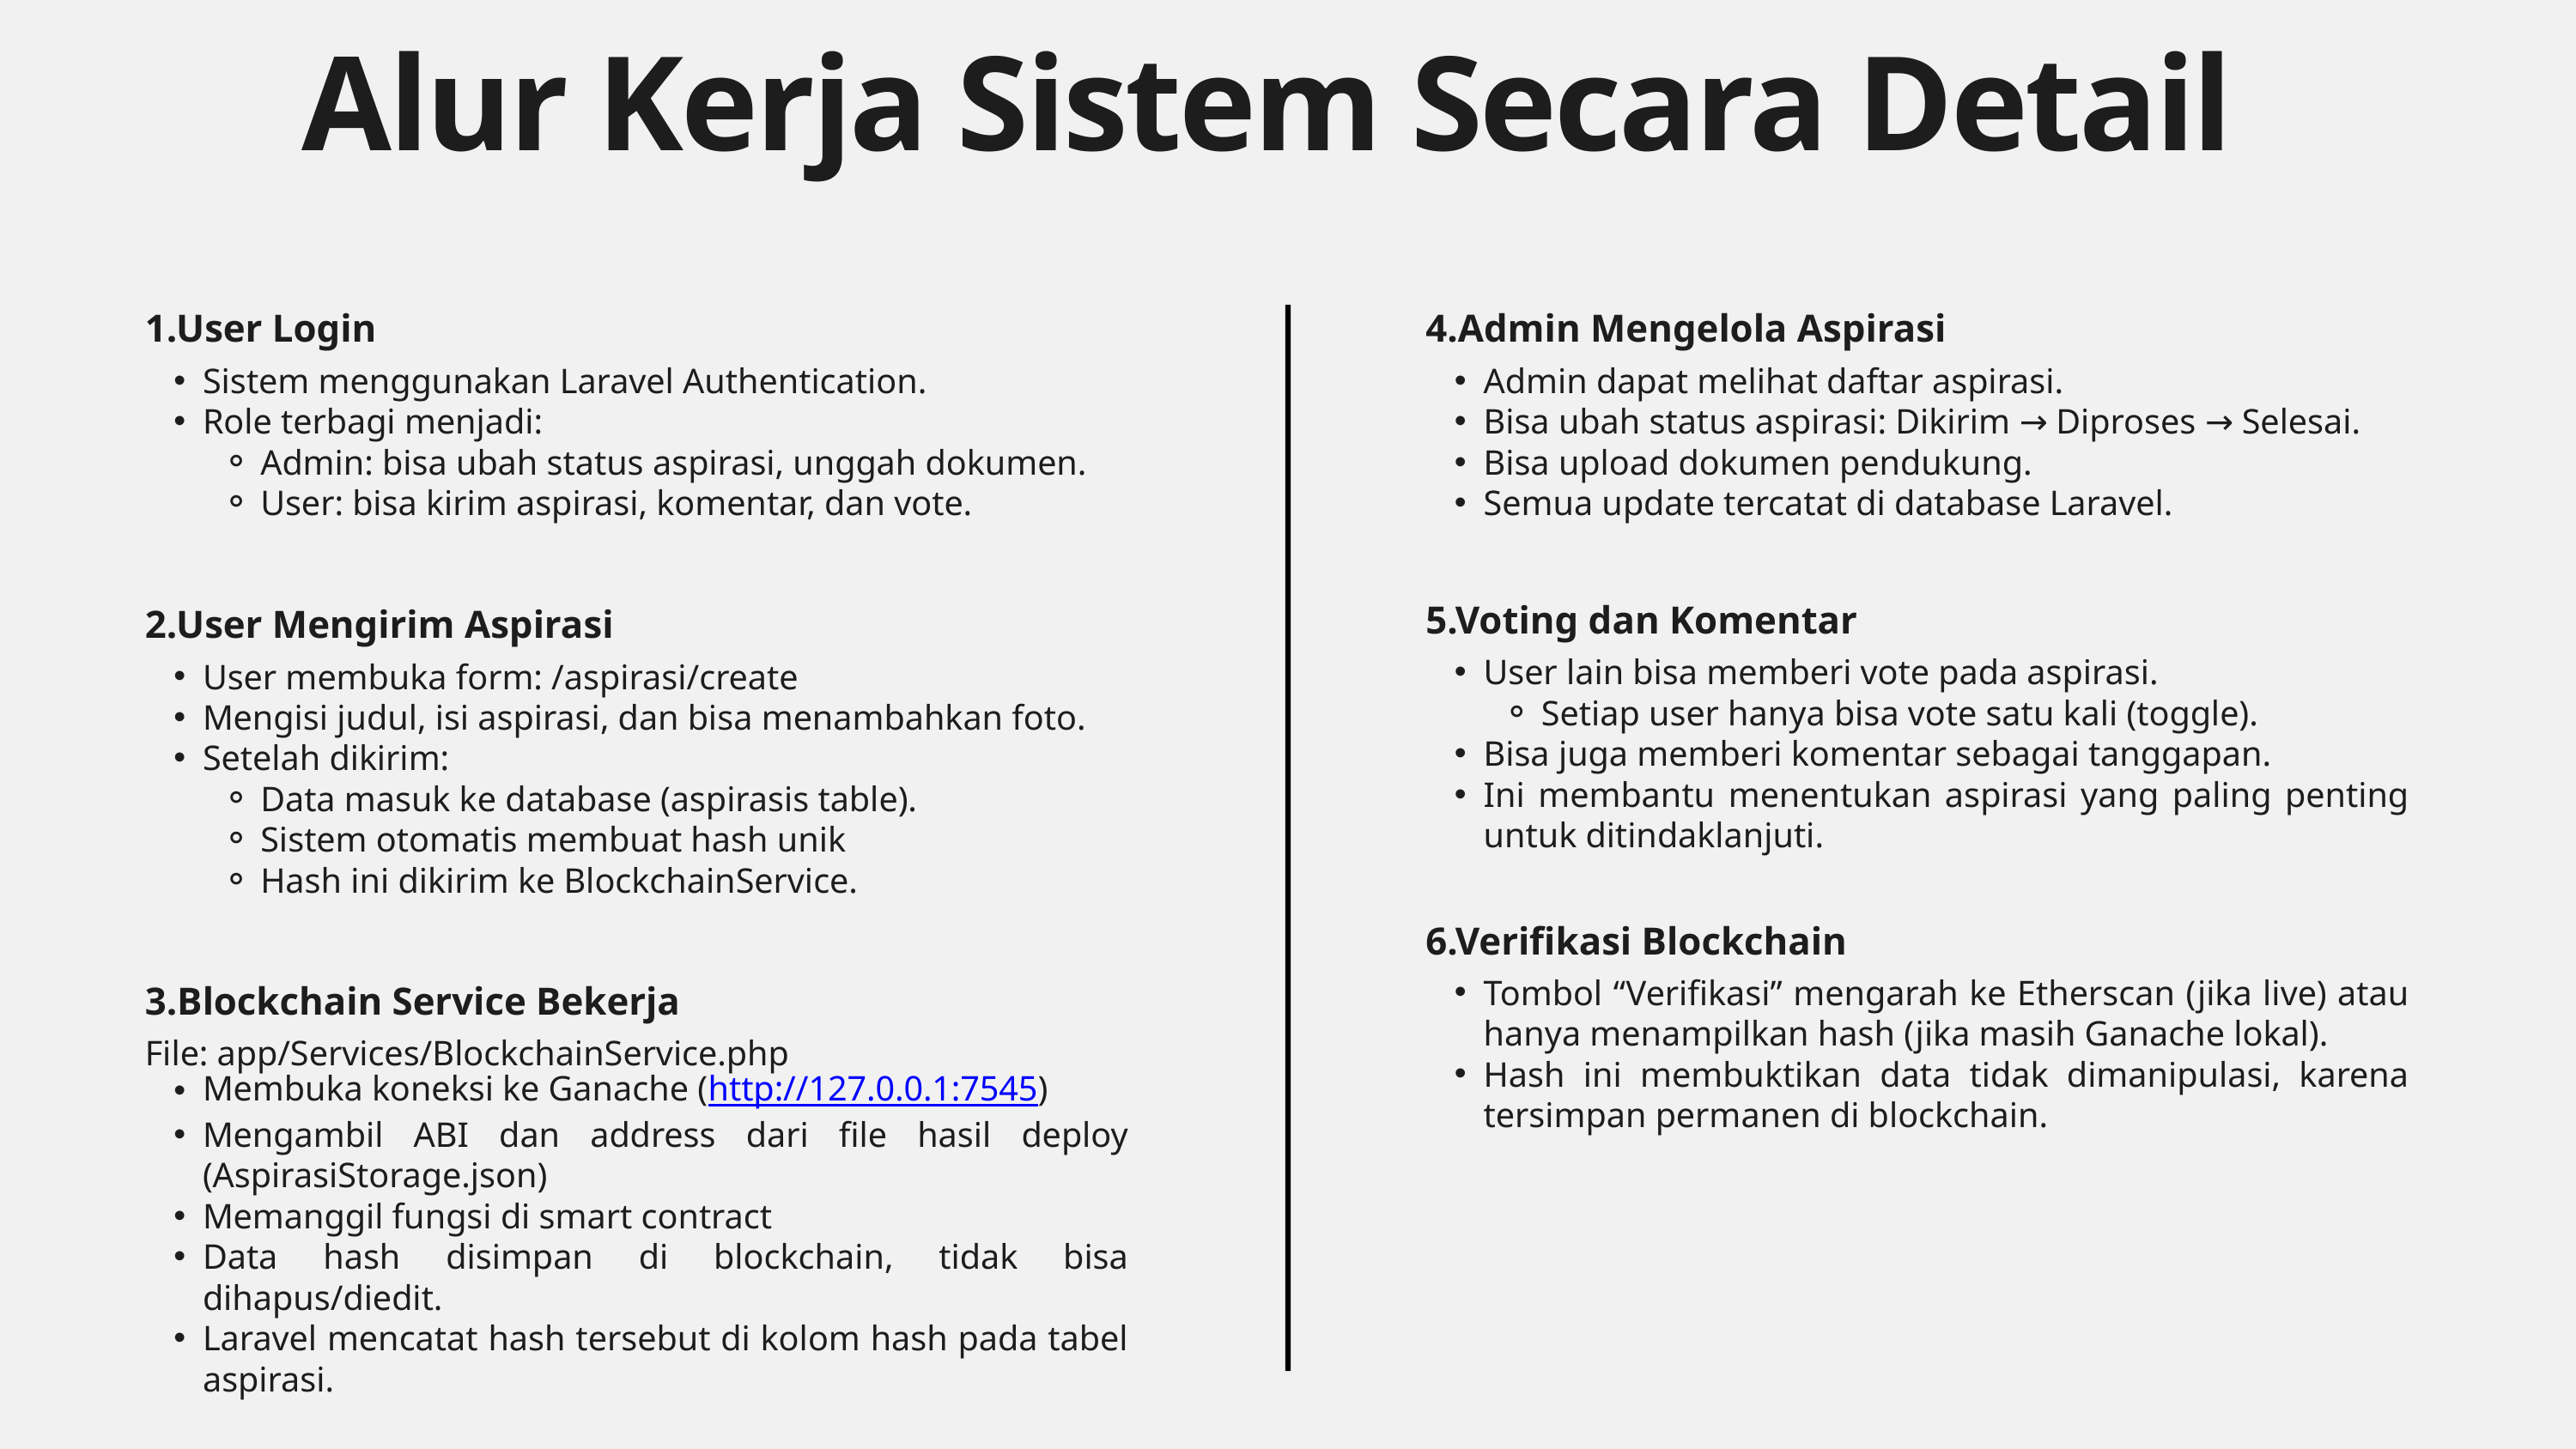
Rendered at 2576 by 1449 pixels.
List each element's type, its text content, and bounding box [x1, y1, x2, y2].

text_box 2.User Mengirim Aspirasi [144, 600, 1129, 646]
text_box 1.User Login [144, 305, 1129, 350]
text_box File: app/Services/BlockchainService.php Membuka koneksi ke Ganache (http://127.0.0.1:7545) Mengambil ABI dan address dari file hasil deploy (AspirasiStorage.json) Memanggil fungsi di smart contract Data hash disimpan di blockchain, tidak bisa dihapus/diedit. Laravel mencatat hash tersebut di kolom hash pada tabel aspirasi. [144, 1032, 1129, 1399]
text_box User lain bisa memberi vote pada aspirasi. Setiap user hanya bisa vote satu kali (toggle). Bisa juga memberi komentar sebagai tanggapan. Ini membantu menentukan aspirasi yang paling penting untuk ditindaklanjuti. [1425, 651, 2410, 896]
text_box 4.Admin Mengelola Aspirasi [1425, 305, 2410, 350]
text_box 5.Voting dan Komentar [1425, 596, 2410, 642]
text_box User membuka form: /aspirasi/create Mengisi judul, isi aspirasi, dan bisa menambahkan foto. Setelah dikirim: Data masuk ke database (aspirasis table). Sistem otomatis membuat hash unik Hash ini dikirim ke BlockchainService. [144, 655, 1129, 941]
text_box 3.Blockchain Service Bekerja [144, 977, 1129, 1022]
text_box Alur Kerja Sistem Secara Detail [124, 63, 2410, 177]
text_box Sistem menggunakan Laravel Authentication. Role terbagi menjadi: Admin: bisa ubah status aspirasi, unggah dokumen. User: bisa kirim aspirasi, komentar, dan vote. [144, 359, 1129, 564]
text_box Admin dapat melihat daftar aspirasi. Bisa ubah status aspirasi: Dikirim → Diproses → Selesai. Bisa upload dokumen pendukung. Semua update tercatat di database Laravel. [1425, 359, 2410, 564]
text_box Tombol “Verifikasi” mengarah ke Etherscan (jika live) atau hanya menampilkan hash (jika masih Ganache lokal). Hash ini membuktikan data tidak dimanipulasi, karena tersimpan permanen di blockchain. [1425, 971, 2410, 1176]
text_box 6.Verifikasi Blockchain [1425, 917, 2410, 962]
